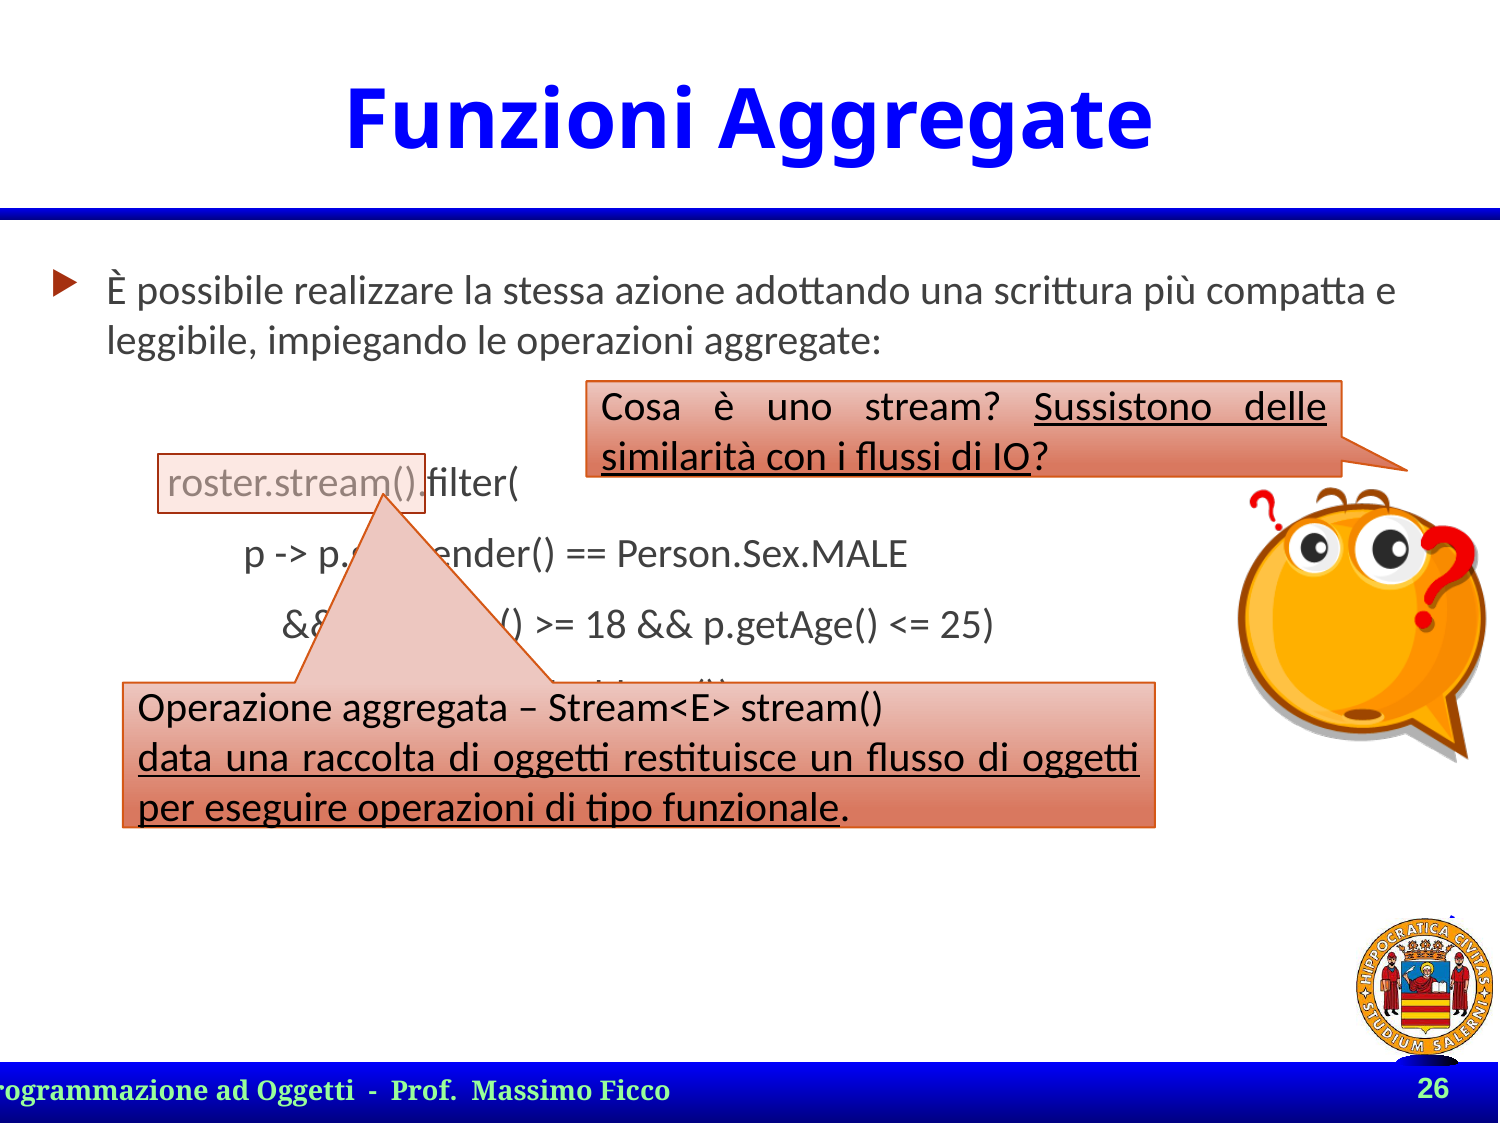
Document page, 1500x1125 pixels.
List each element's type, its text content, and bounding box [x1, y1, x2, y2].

text_box [158, 453, 426, 514]
title Funzioni Aggregate [0, 21, 1500, 210]
text_box È possibile realizzare la stessa azione adottando una scrittura più compatta e leggibile, impiegando le operazioni aggregate: roster.stream().filter( p -> p.getGender() == Person.Sex.MALE && p.getAge() >= 18 && p.getAge() <= 25) .map(p -> p.getEmailAddress()) .forEach(email -> System.out.println(email)); [35, 255, 1446, 1097]
text_box Cosa è uno stream? Sussistono delle similarità con i flussi di IO? [586, 381, 1408, 477]
picture [1446, 918, 1493, 1055]
text_box Operazione aggregata – Stream<E> stream() data una raccolta di oggetti restituisce un flusso di oggetti per eseguire operazioni di tipo funzionale. [122, 493, 1155, 828]
picture [1215, 485, 1495, 765]
slide_number 26 [1277, 1049, 1466, 1125]
